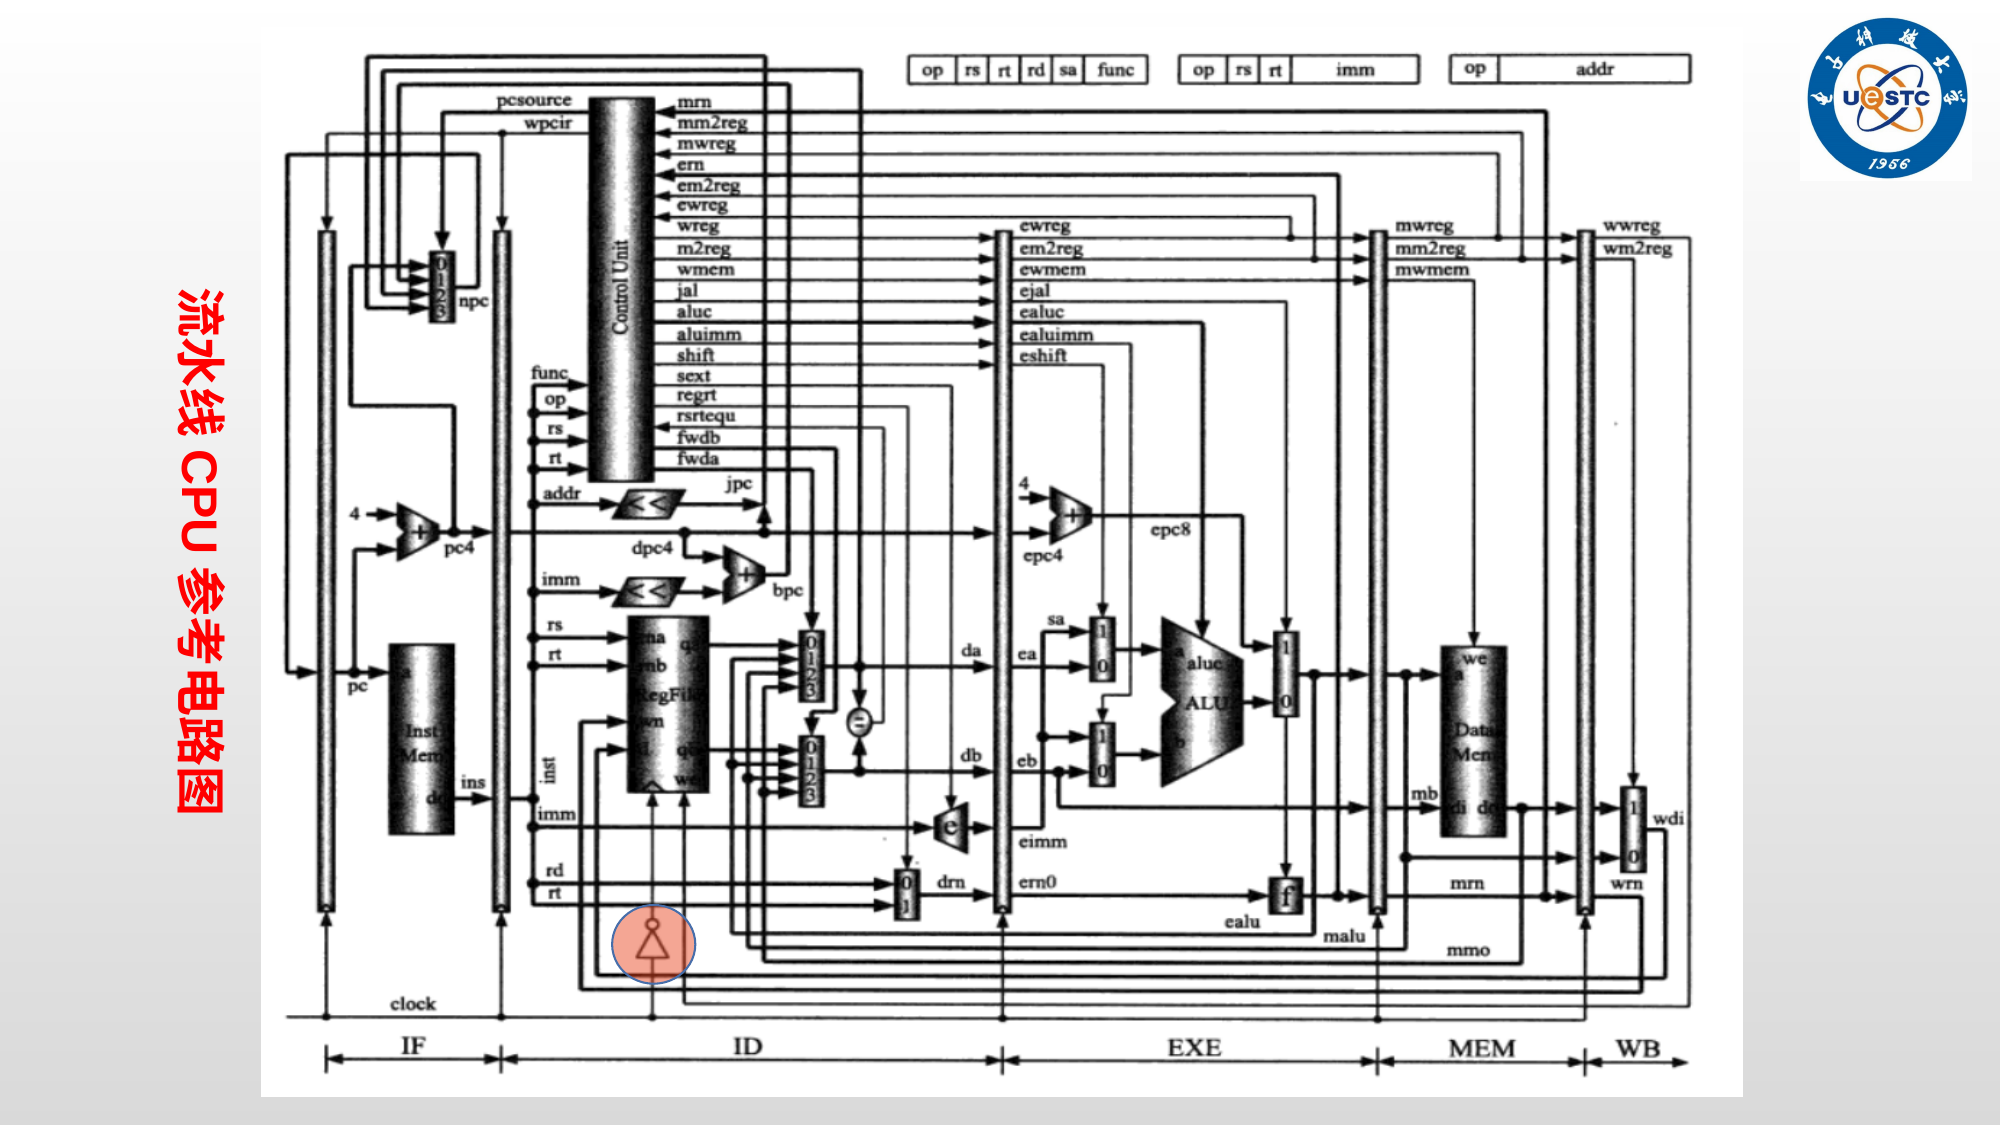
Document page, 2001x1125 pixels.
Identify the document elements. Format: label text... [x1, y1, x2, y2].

picture [261, 27, 1743, 1097]
picture [1800, 14, 1972, 181]
text_box 流水线CPU参考电路图 [149, 272, 241, 853]
